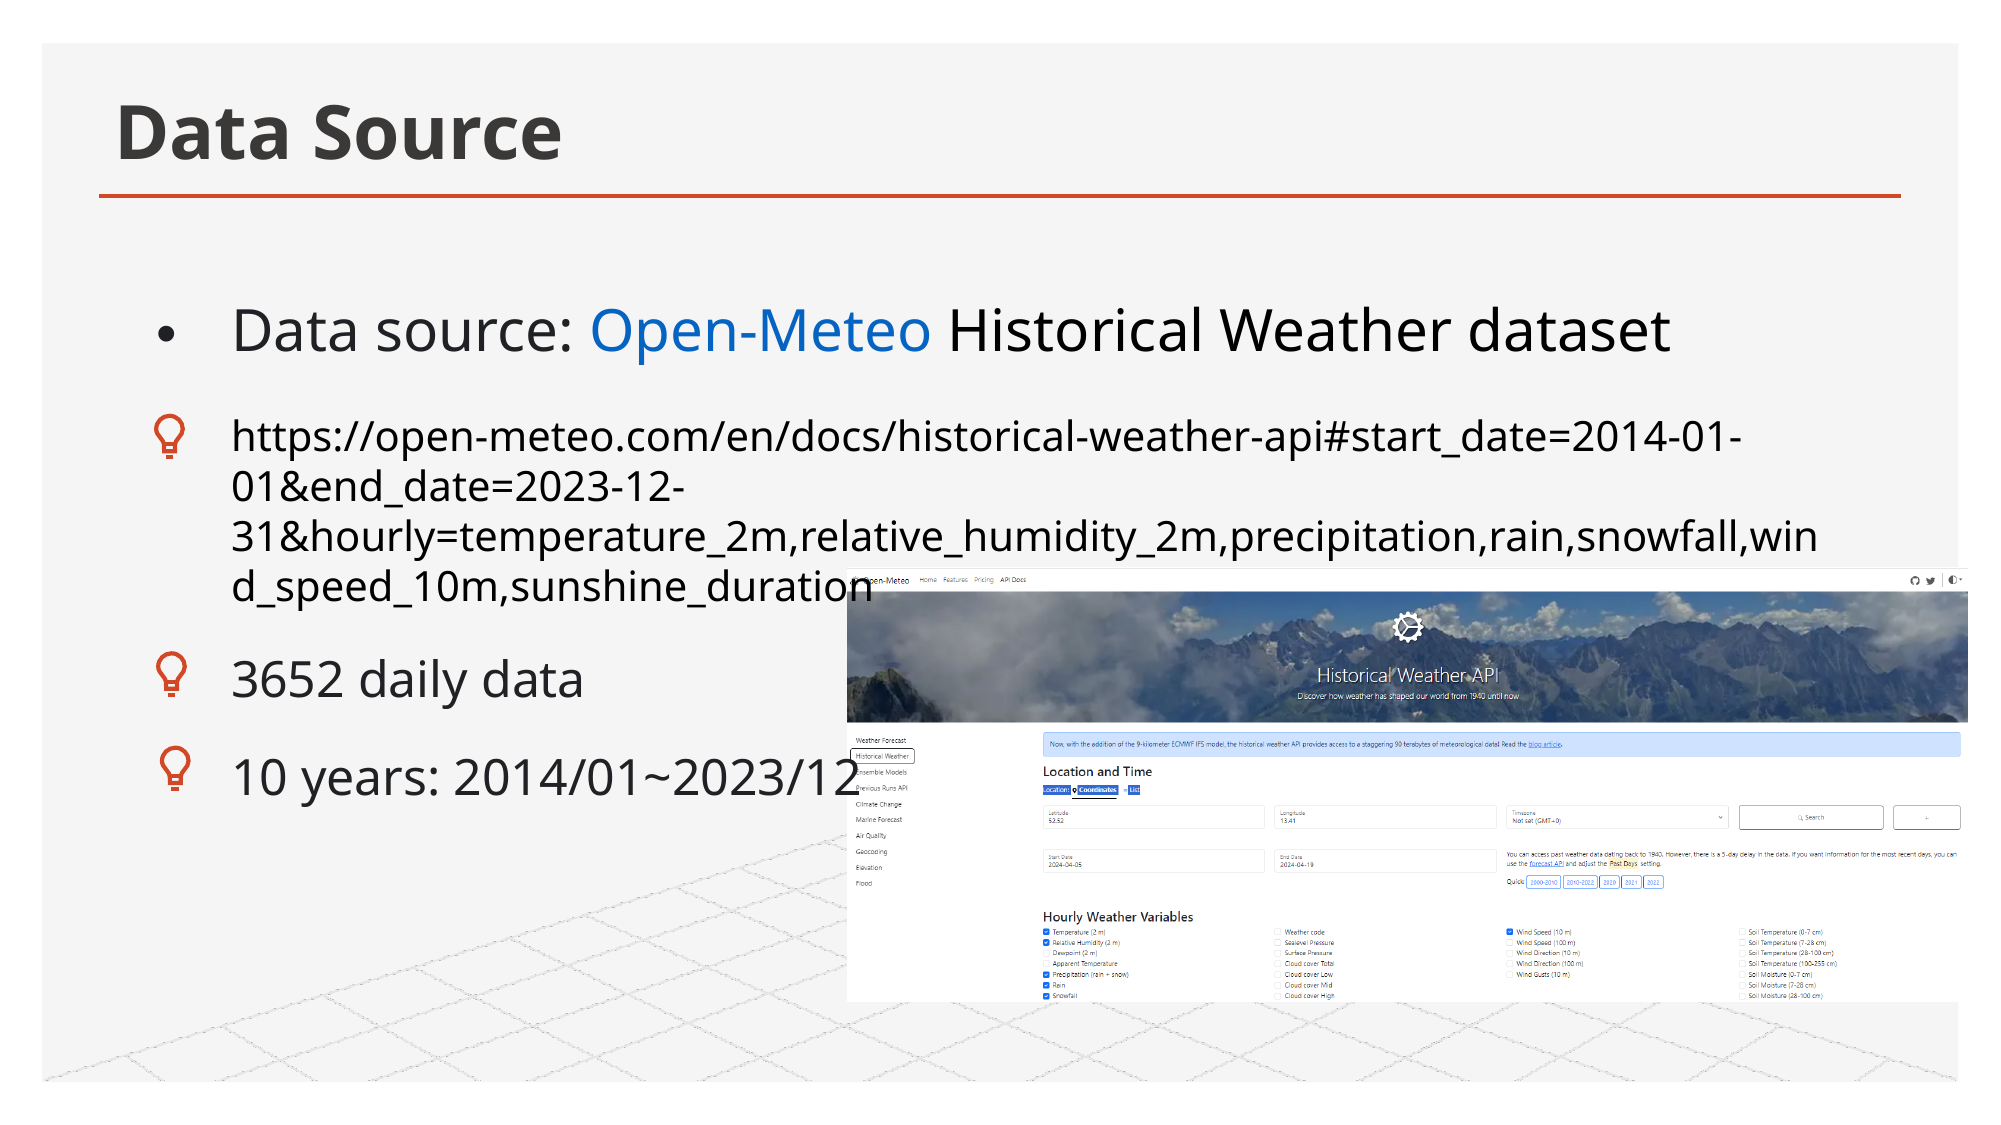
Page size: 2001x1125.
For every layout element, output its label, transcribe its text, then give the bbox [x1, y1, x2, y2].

picture [44, 567, 1968, 1081]
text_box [154, 413, 185, 460]
title Data Source [99, 73, 1901, 197]
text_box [159, 745, 191, 792]
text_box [156, 651, 187, 698]
text_box Data source: Open-Meteo Historical Weather dataset https://open-meteo.com/en/docs/historical-weather-api#start_date=2014-01-01&end_date=2023-12-31&hourly=temperature_2m,relative_humidity_2m,precipitation,rain,snowfall,wind_speed_10m,sunshine_duration 3652 daily data 10 years: 2014/01~2023/12 [141, 286, 1859, 813]
